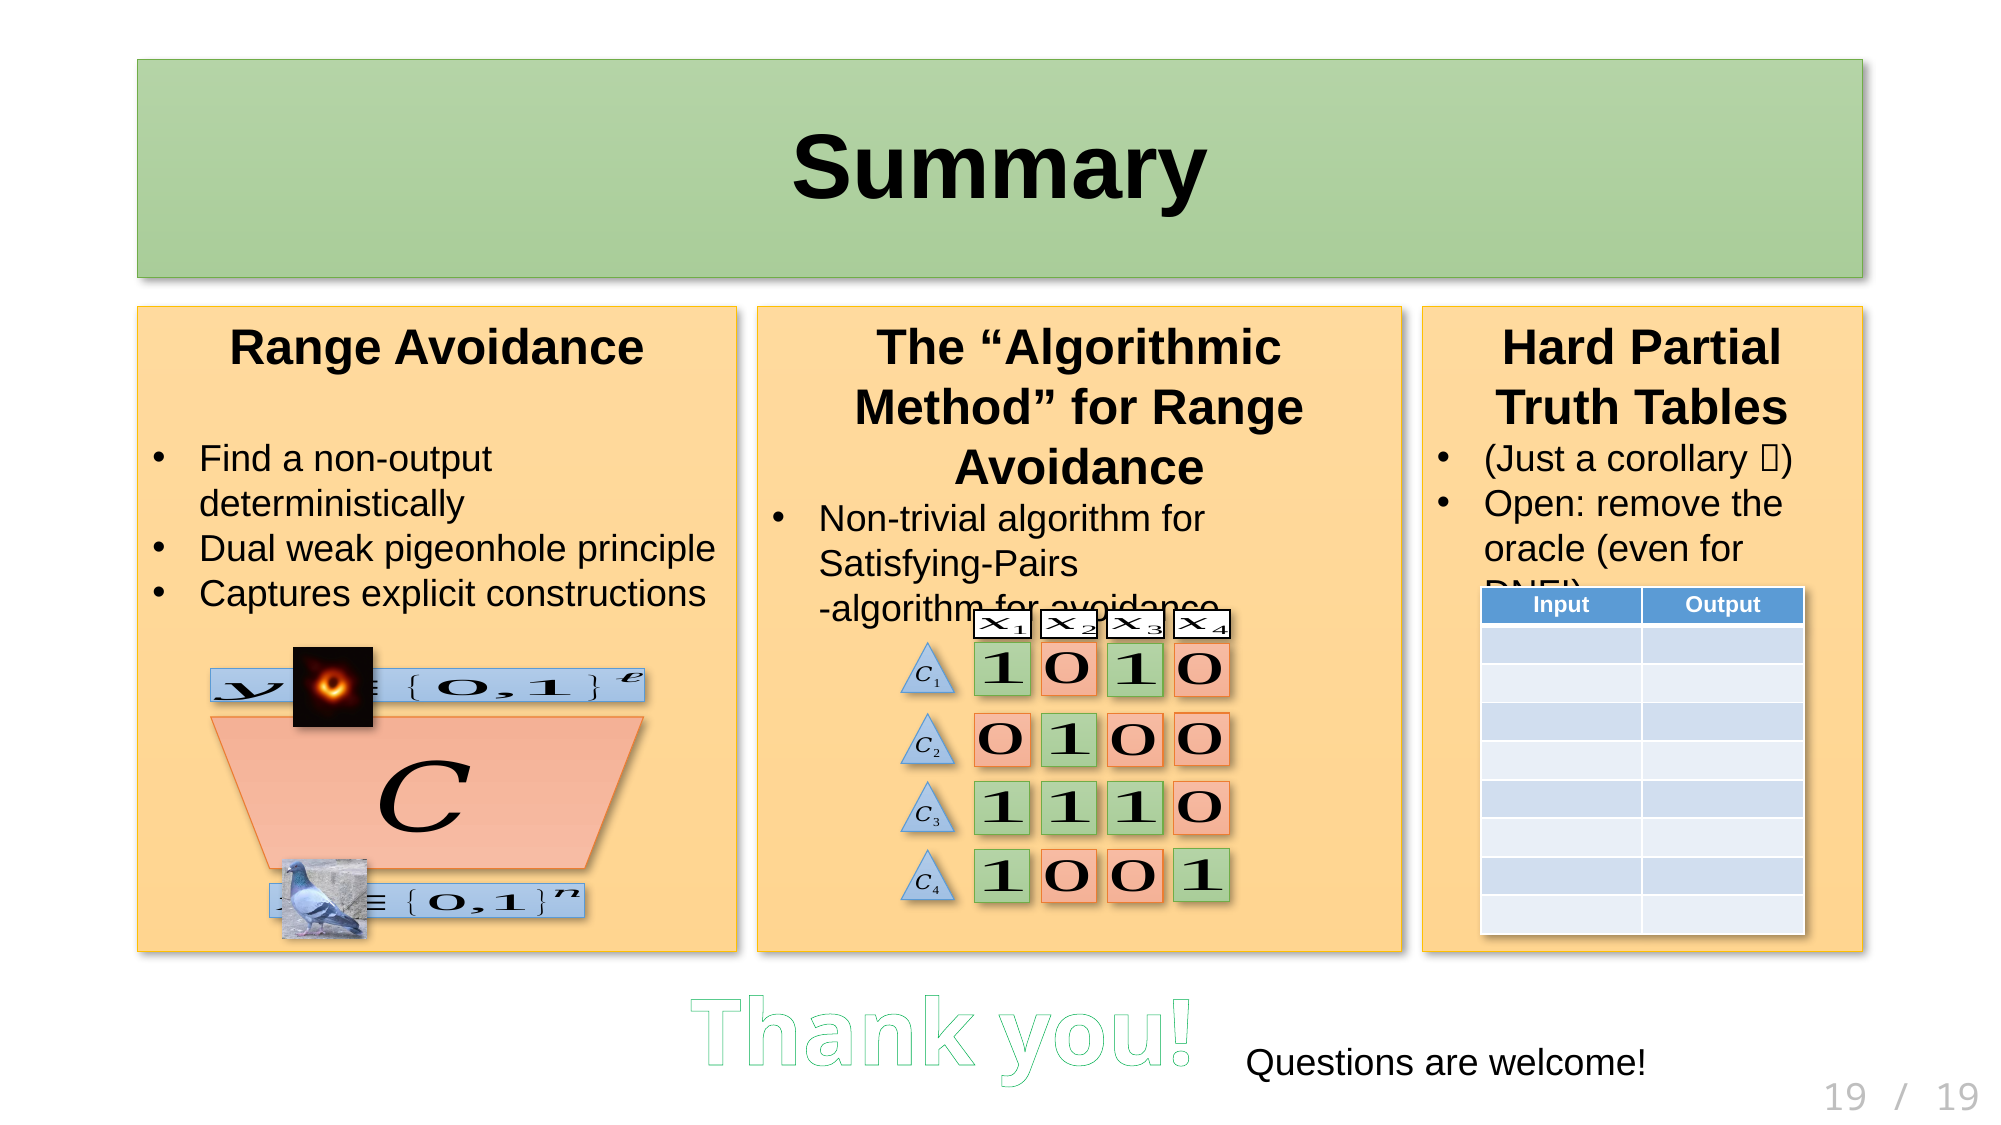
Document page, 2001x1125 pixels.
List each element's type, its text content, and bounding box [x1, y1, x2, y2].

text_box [210, 647, 644, 939]
text_box Questions are welcome! [1204, 1030, 1689, 1091]
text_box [901, 610, 1229, 903]
title Summary [137, 59, 1863, 278]
text_box Range Avoidance Find a non-output deterministically Dual weak pigeonhole principle Captures explicit constructions [137, 306, 737, 952]
text_box 19 / 19 [1807, 1065, 2000, 1125]
text_box Thank you! [656, 965, 1228, 1091]
